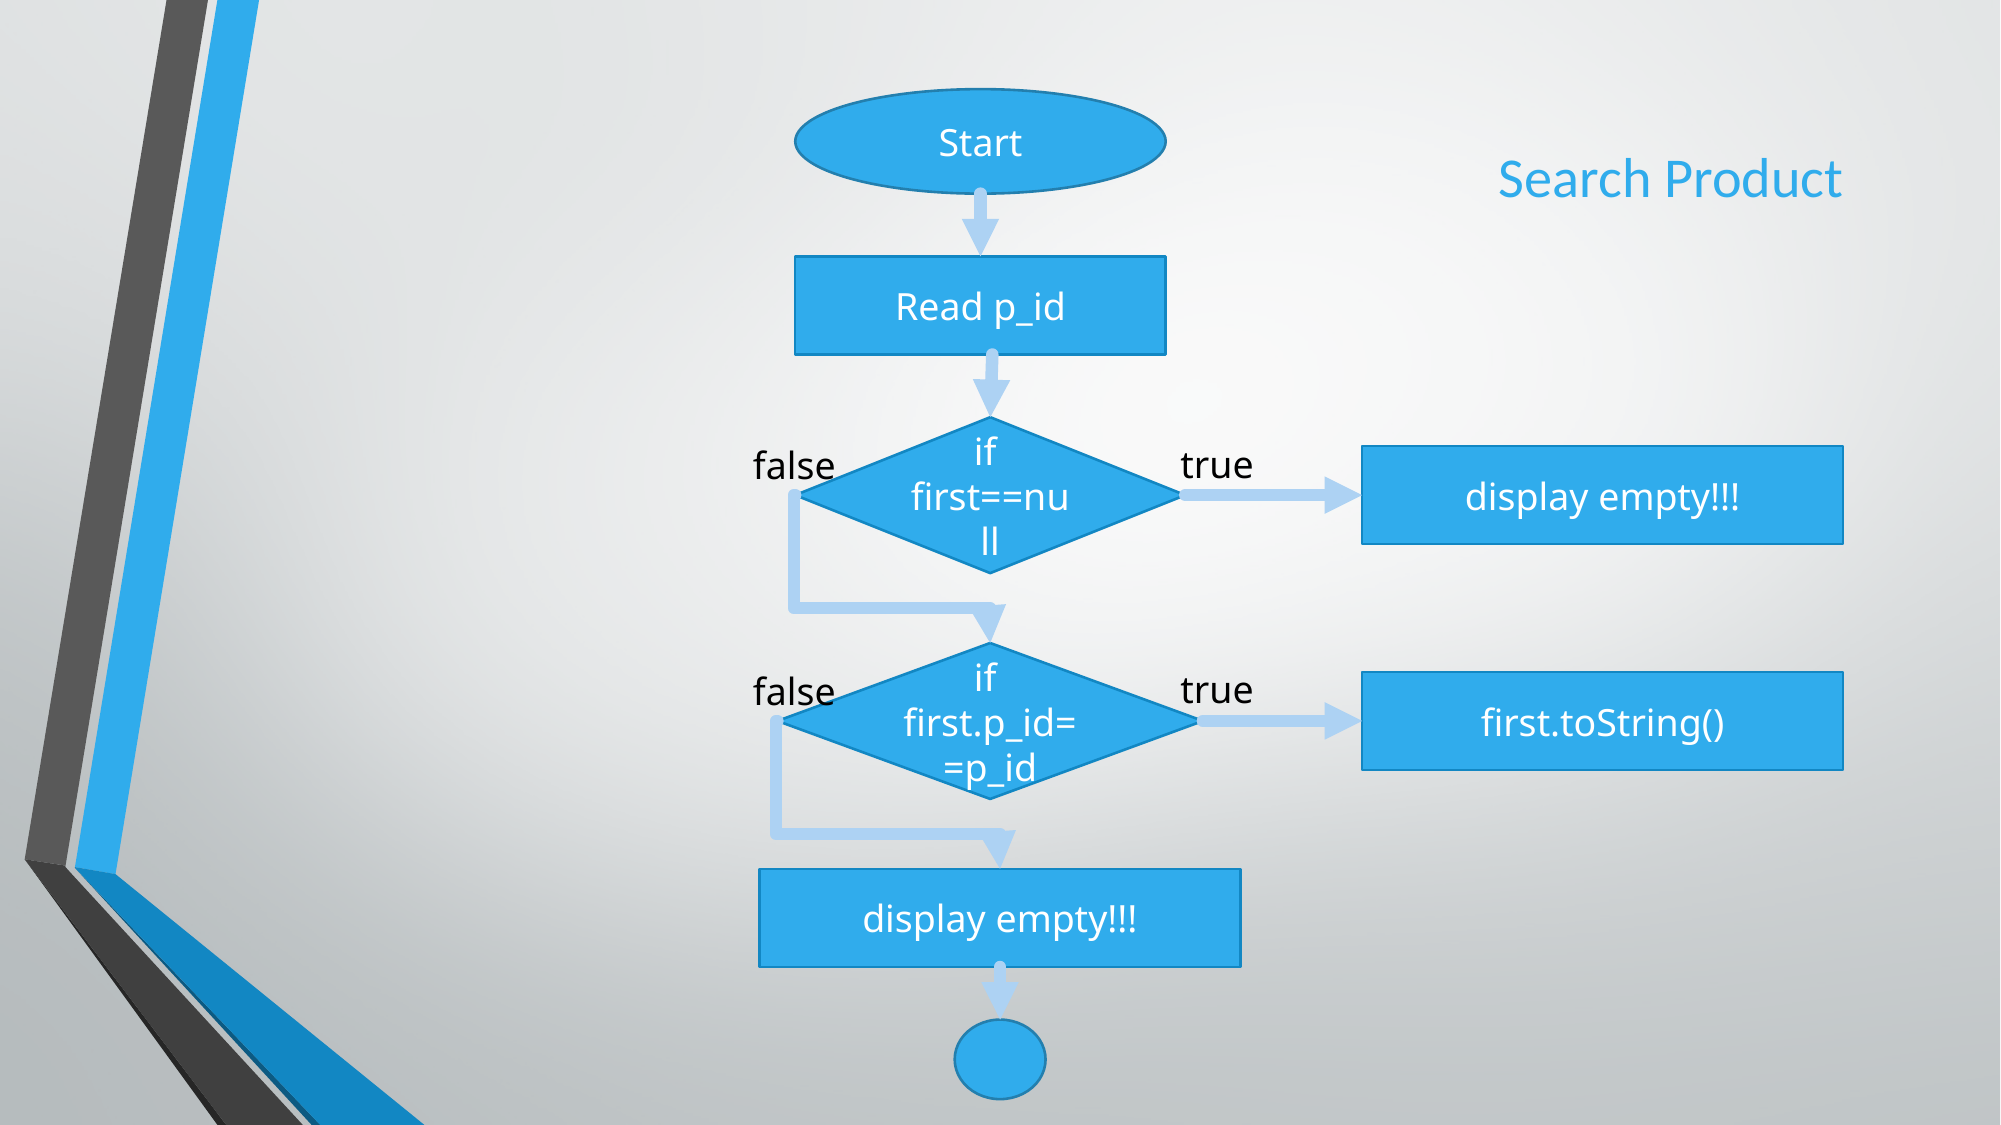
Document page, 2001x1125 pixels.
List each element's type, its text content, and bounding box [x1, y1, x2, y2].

text_box display empty!!! [758, 868, 1242, 968]
text_box Start [793, 87, 1167, 195]
text_box true [1165, 433, 1314, 493]
text_box display empty!!! [1361, 445, 1844, 545]
text_box first.toString() [1361, 671, 1844, 771]
text_box true [1165, 659, 1314, 719]
text_box if first==null [886, 416, 1180, 575]
text_box Read p_id [794, 255, 1167, 356]
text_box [777, 720, 1001, 869]
text_box if first.p_id==p_id [886, 641, 1197, 797]
text_box false [738, 434, 886, 495]
text_box Search Product [1483, 134, 1888, 241]
text_box false [738, 660, 886, 721]
text_box [953, 1018, 1047, 1101]
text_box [794, 494, 991, 644]
